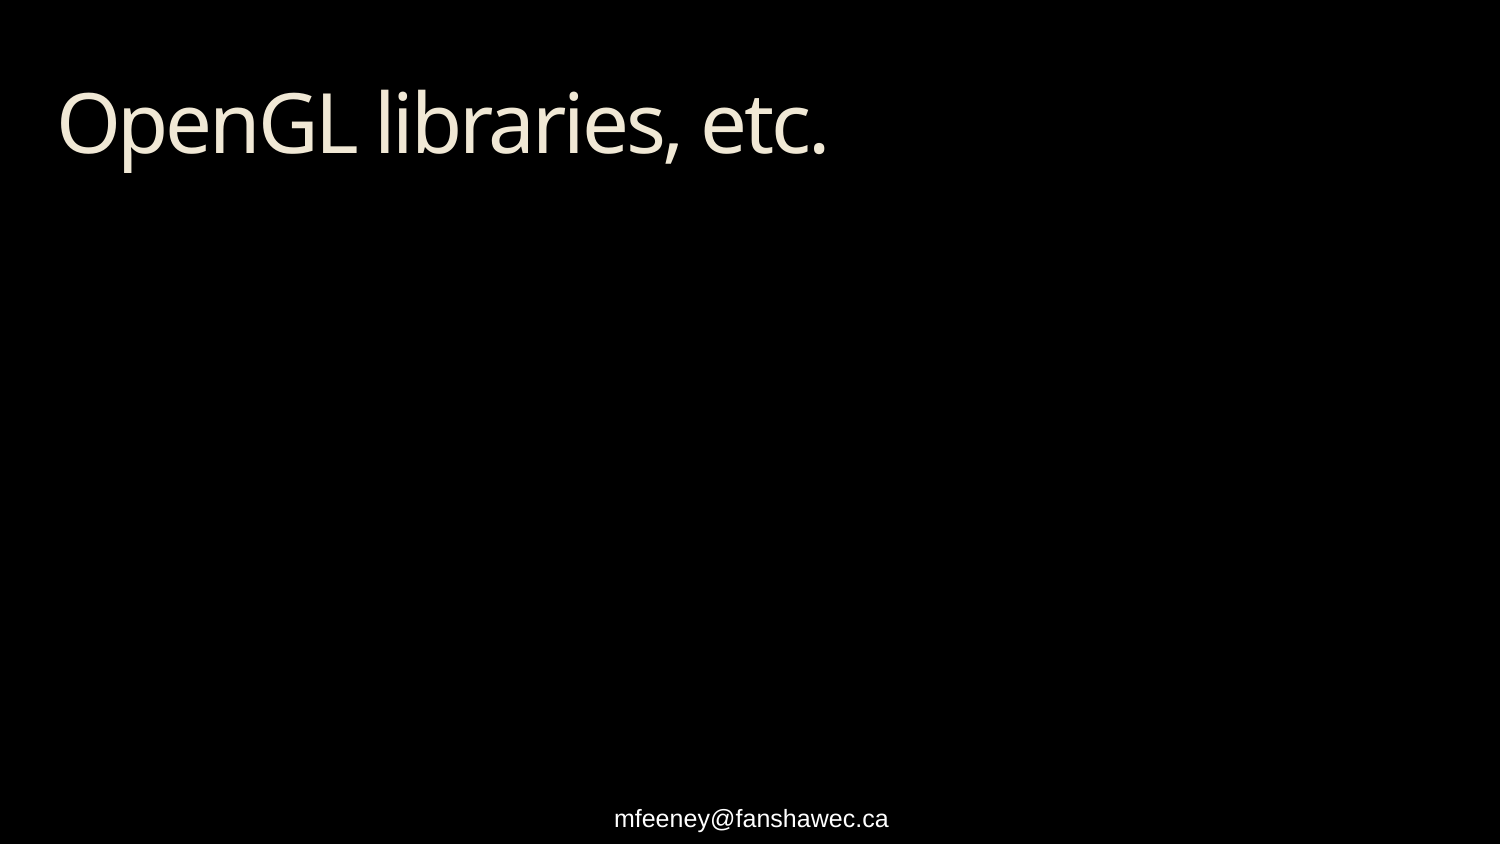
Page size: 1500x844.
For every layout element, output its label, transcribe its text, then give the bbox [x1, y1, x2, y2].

title OpenGL libraries, etc. [41, 63, 1425, 176]
